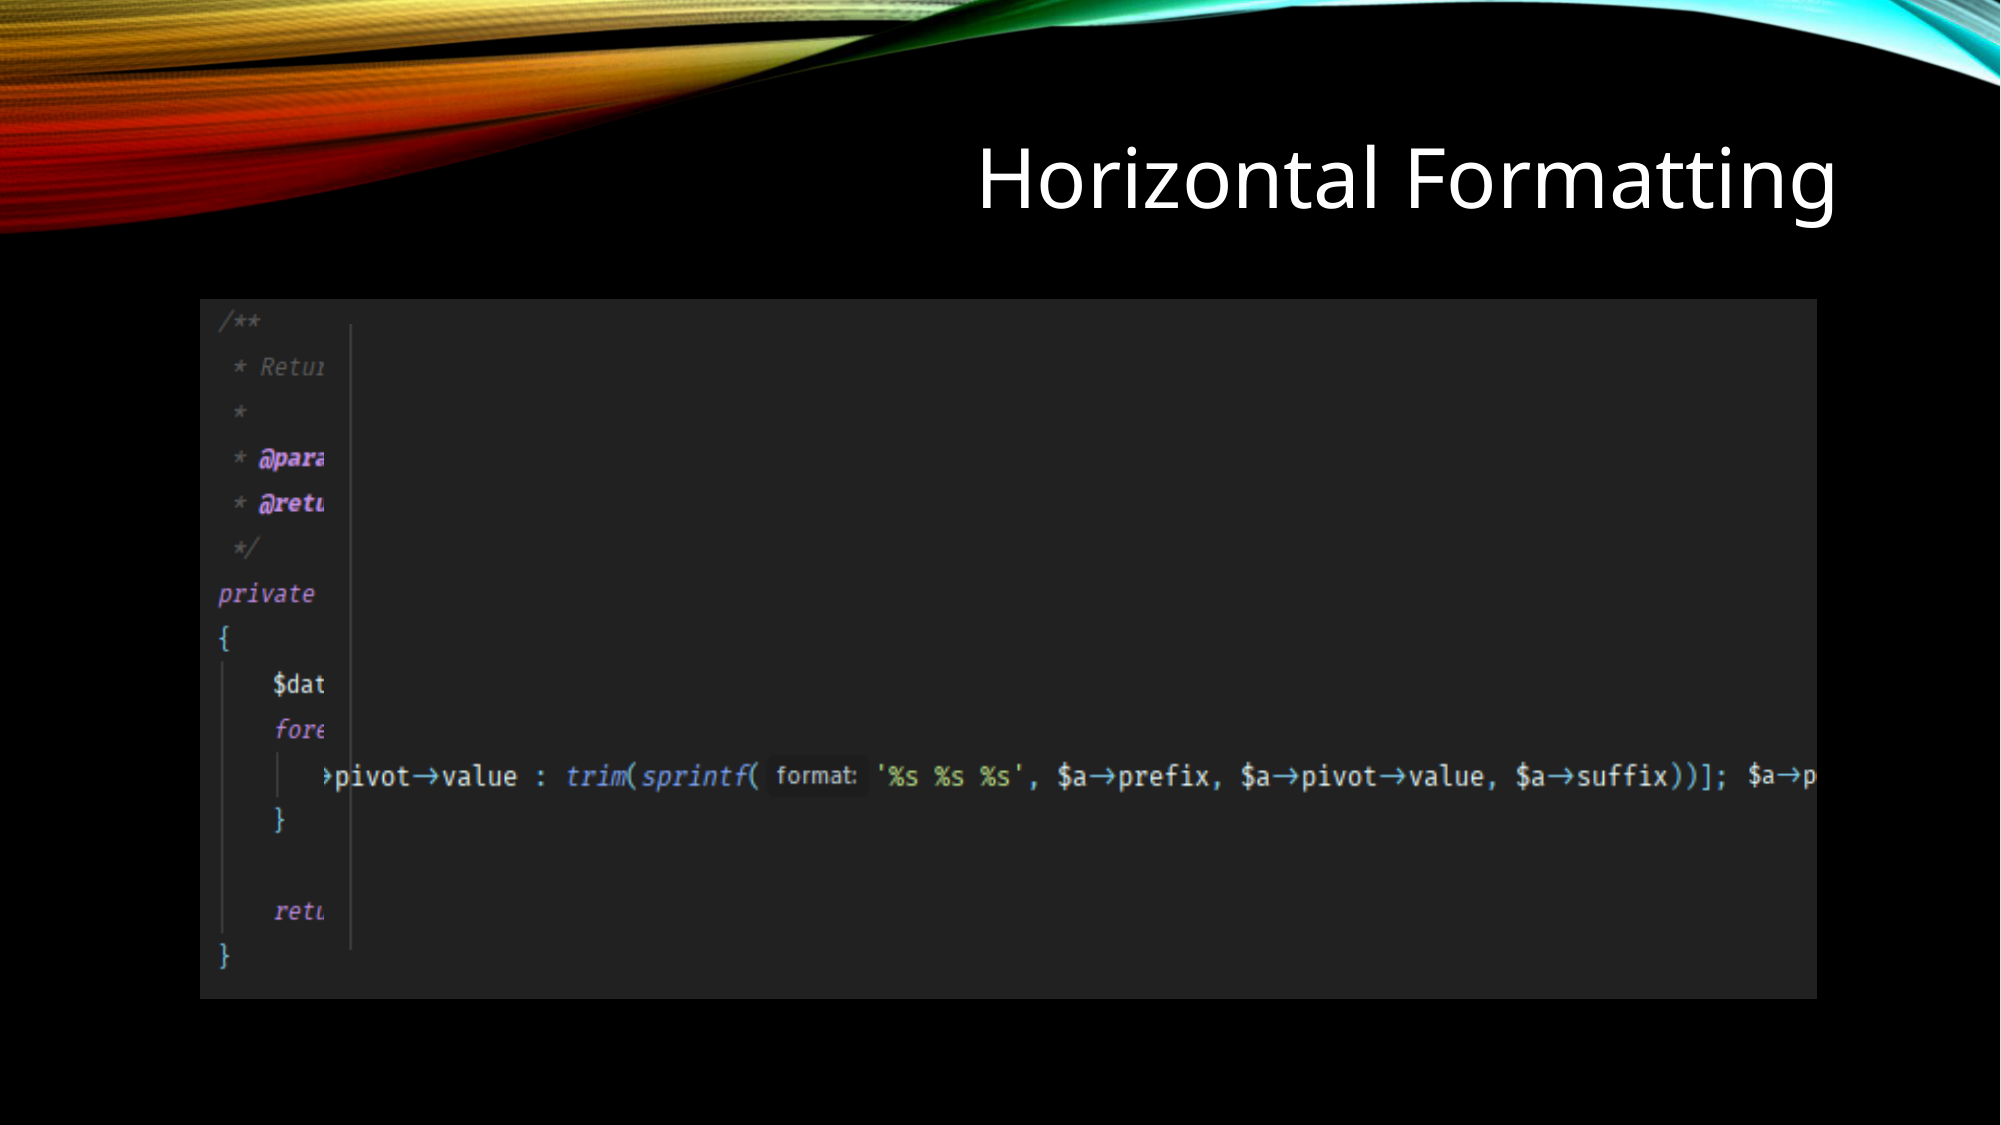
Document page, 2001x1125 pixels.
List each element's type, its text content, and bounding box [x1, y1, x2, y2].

picture [199, 299, 1817, 1000]
text_box Horizontal Formatting [974, 125, 1875, 226]
picture [0, 0, 2000, 237]
